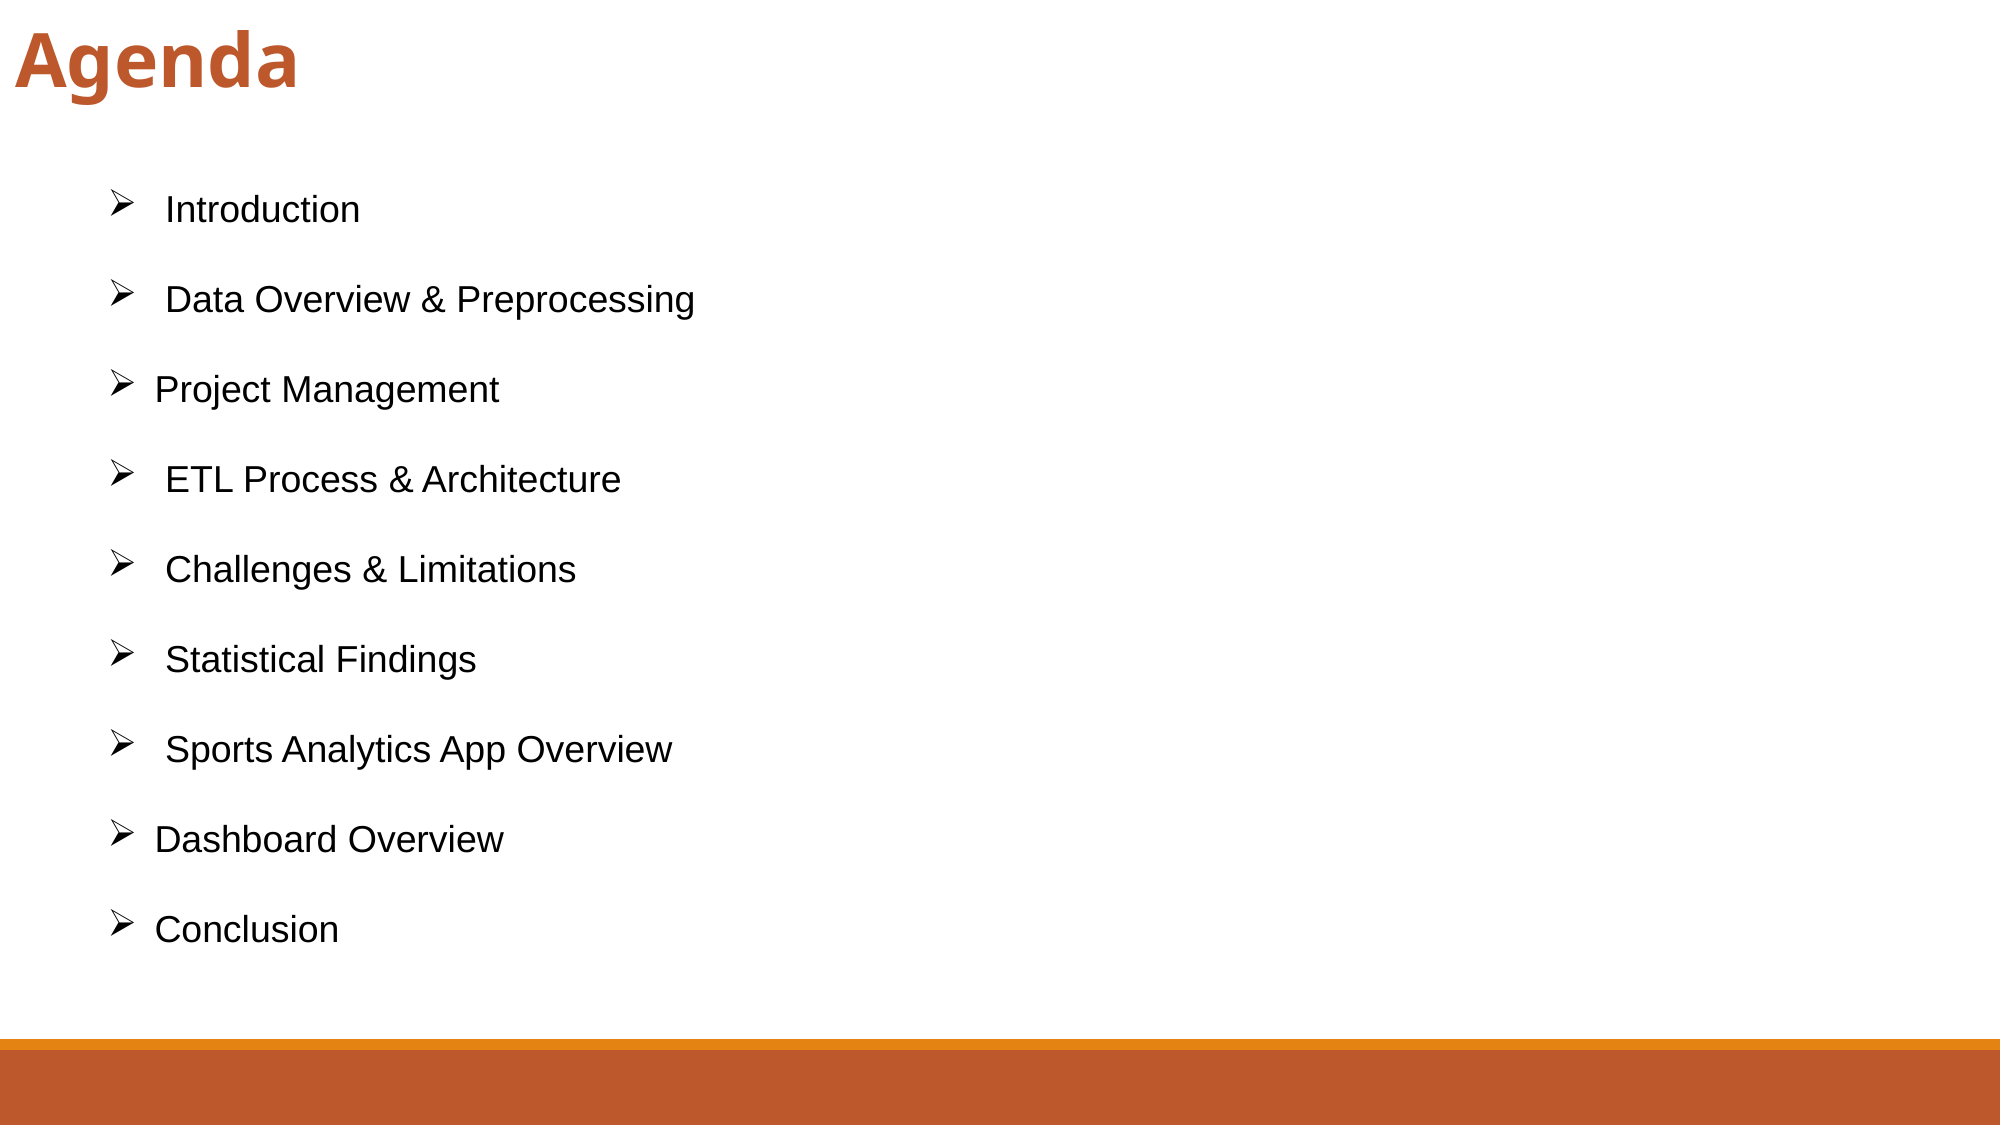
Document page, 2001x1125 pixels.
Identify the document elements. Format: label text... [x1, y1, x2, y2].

text_box Agenda [0, 0, 1279, 114]
text_box Introduction Data Overview & Preprocessing Project Management ETL Process & Architecture Challenges & Limitations Statistical Findings Sports Analytics App Overview Dashboard Overview Conclusion [92, 132, 1221, 1048]
